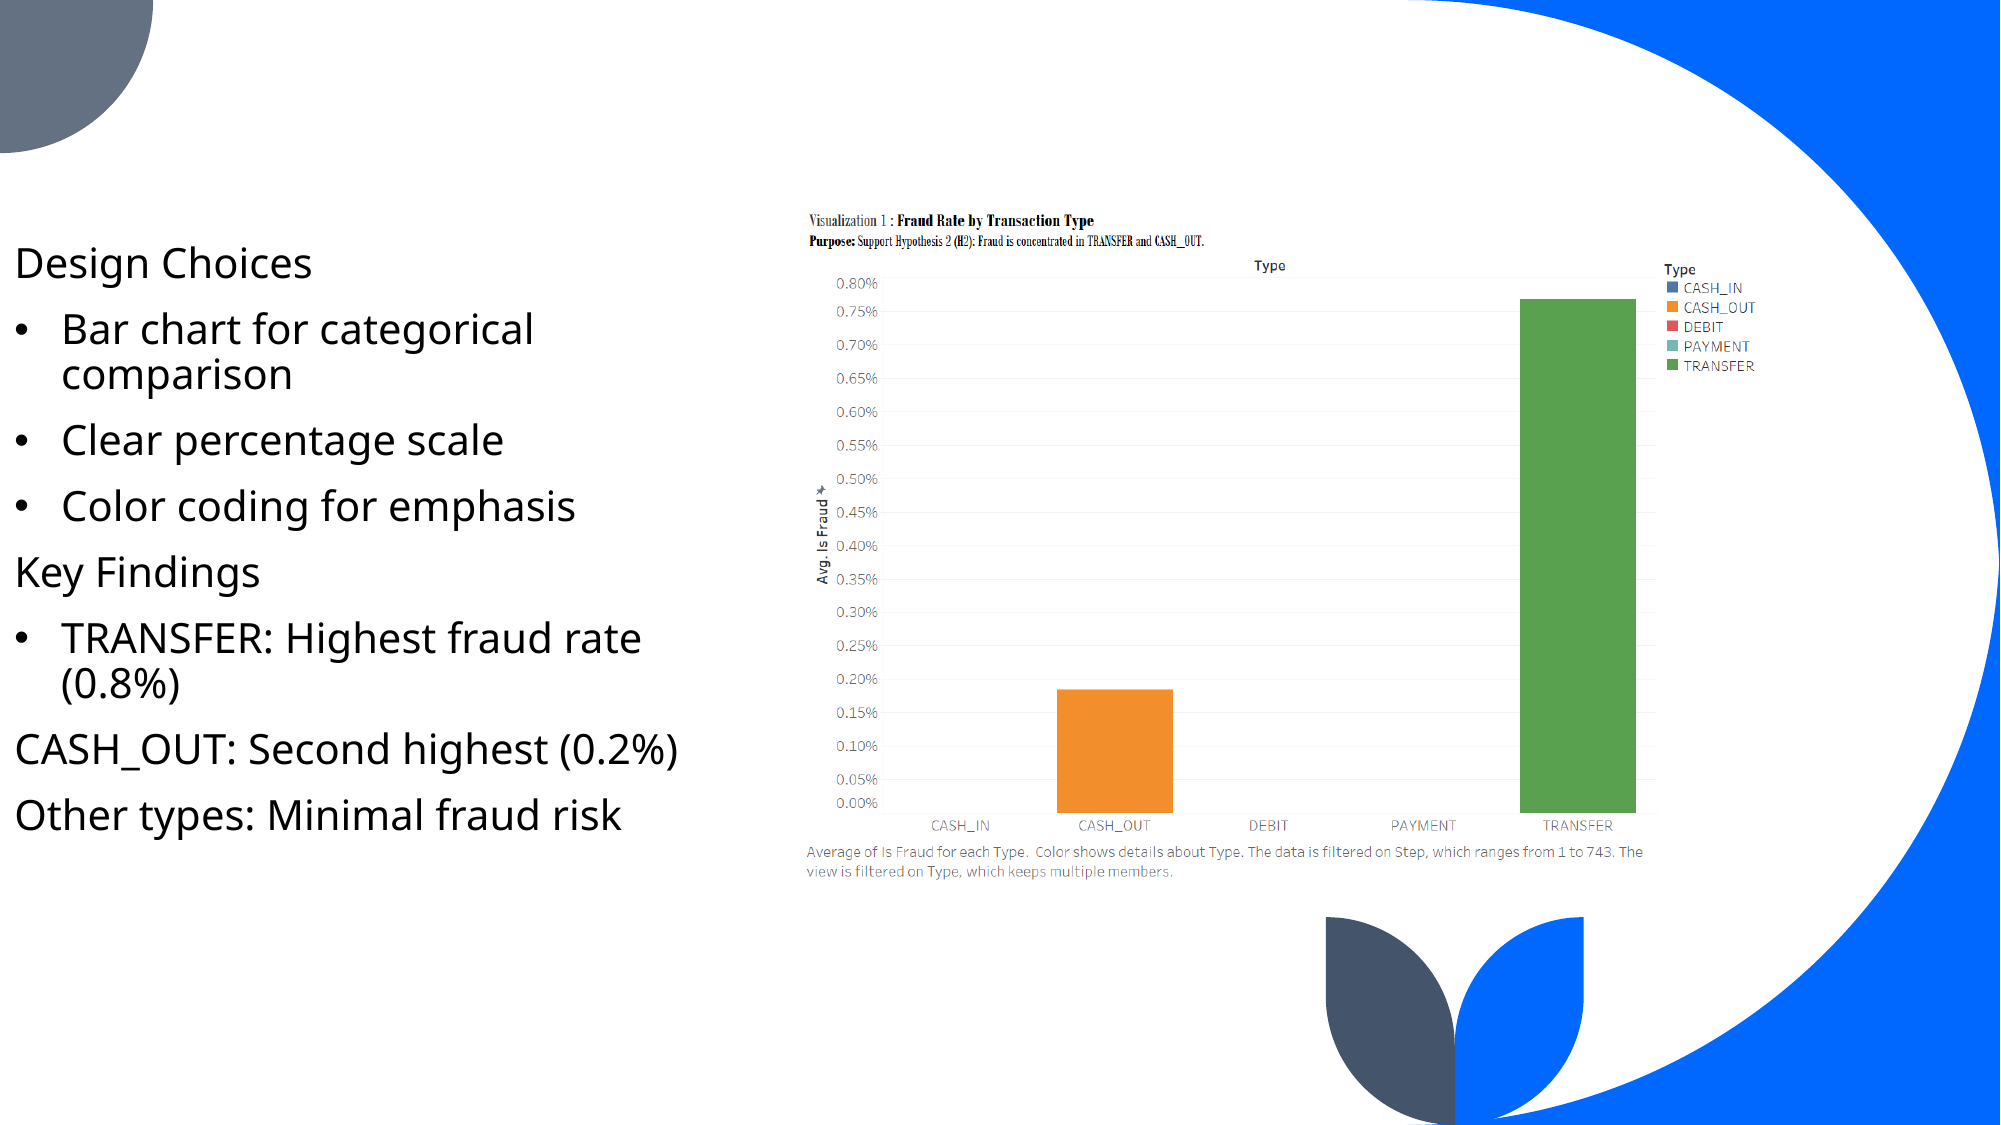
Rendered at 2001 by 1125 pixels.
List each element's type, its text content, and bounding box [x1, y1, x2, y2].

picture [806, 204, 1772, 880]
list Design Choices Bar chart for categorical comparison Clear percentage scale Color coding for emphasis Key Findings TRANSFER: Highest fraud rate (0.8%) CASH_OUT: Second highest (0.2%) Other types: Minimal fraud risk [0, 98, 765, 879]
